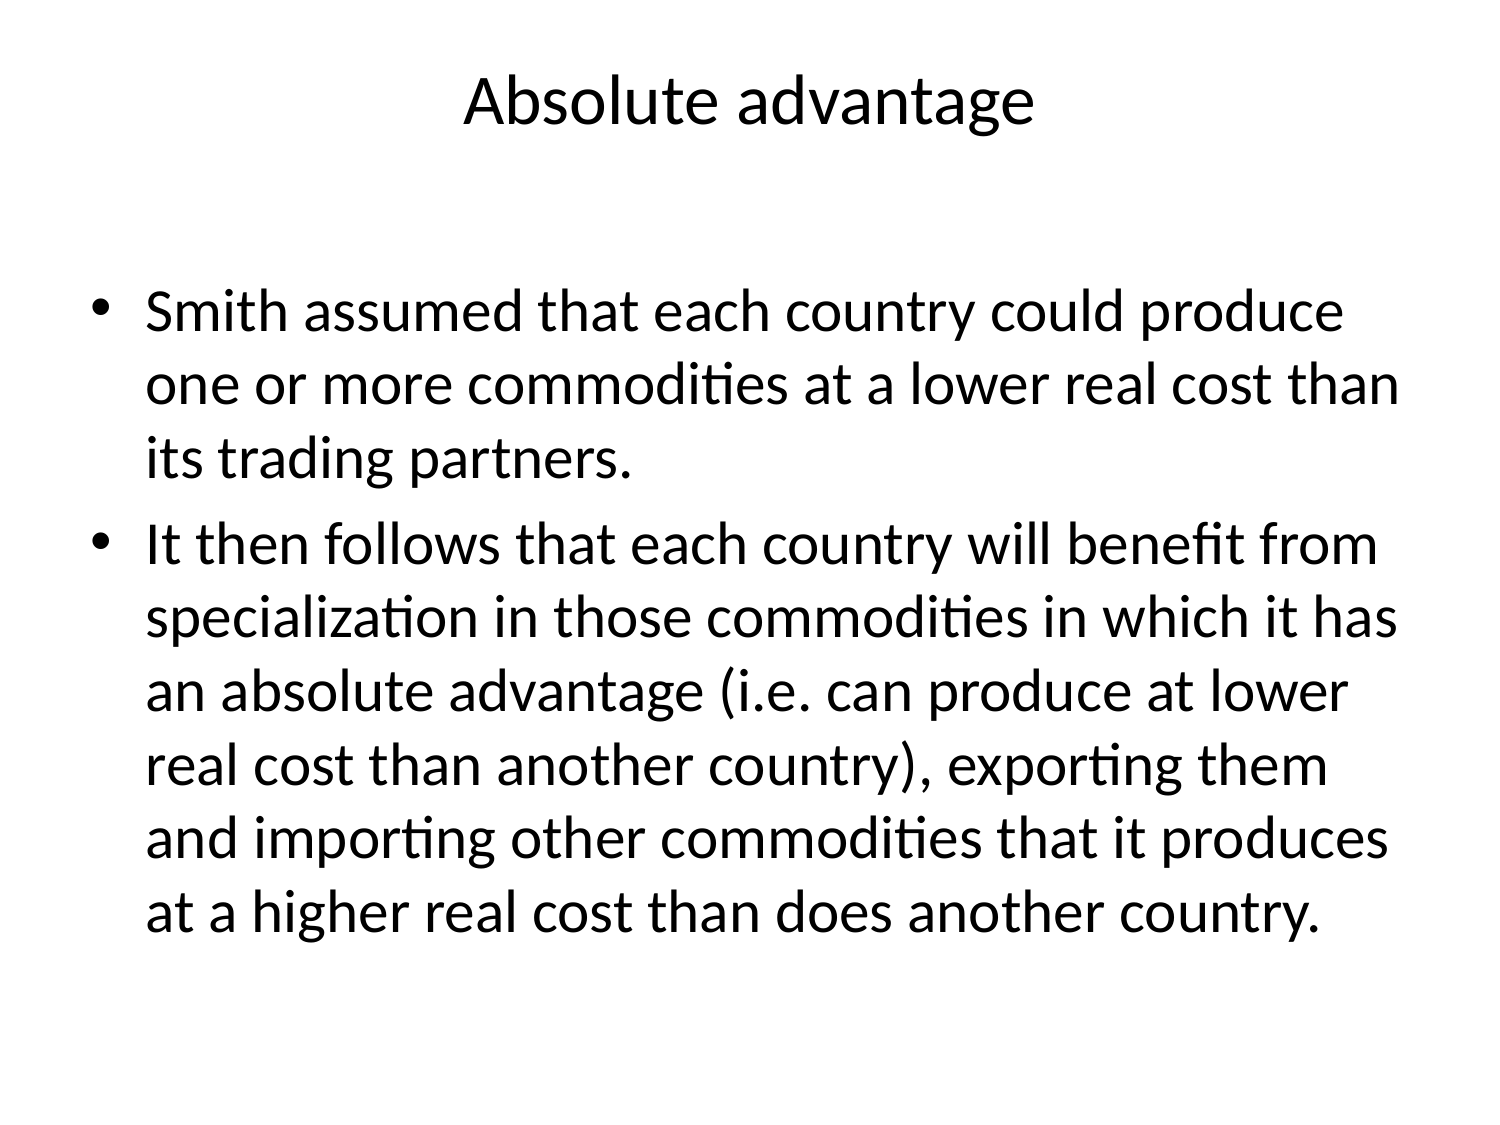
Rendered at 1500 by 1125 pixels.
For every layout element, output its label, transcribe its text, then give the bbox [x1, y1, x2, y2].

title Absolute advantage [75, 45, 1425, 233]
list Smith assumed that each country could produce one or more commodities at a lower real cost than its trading partners. It then follows that each country will beneﬁt from specialization in those commodities in which it has an absolute advantage (i.e. can produce at lower real cost than another country), exporting them and importing other commodities that it produces at a higher real cost than does another country. [75, 262, 1425, 1005]
